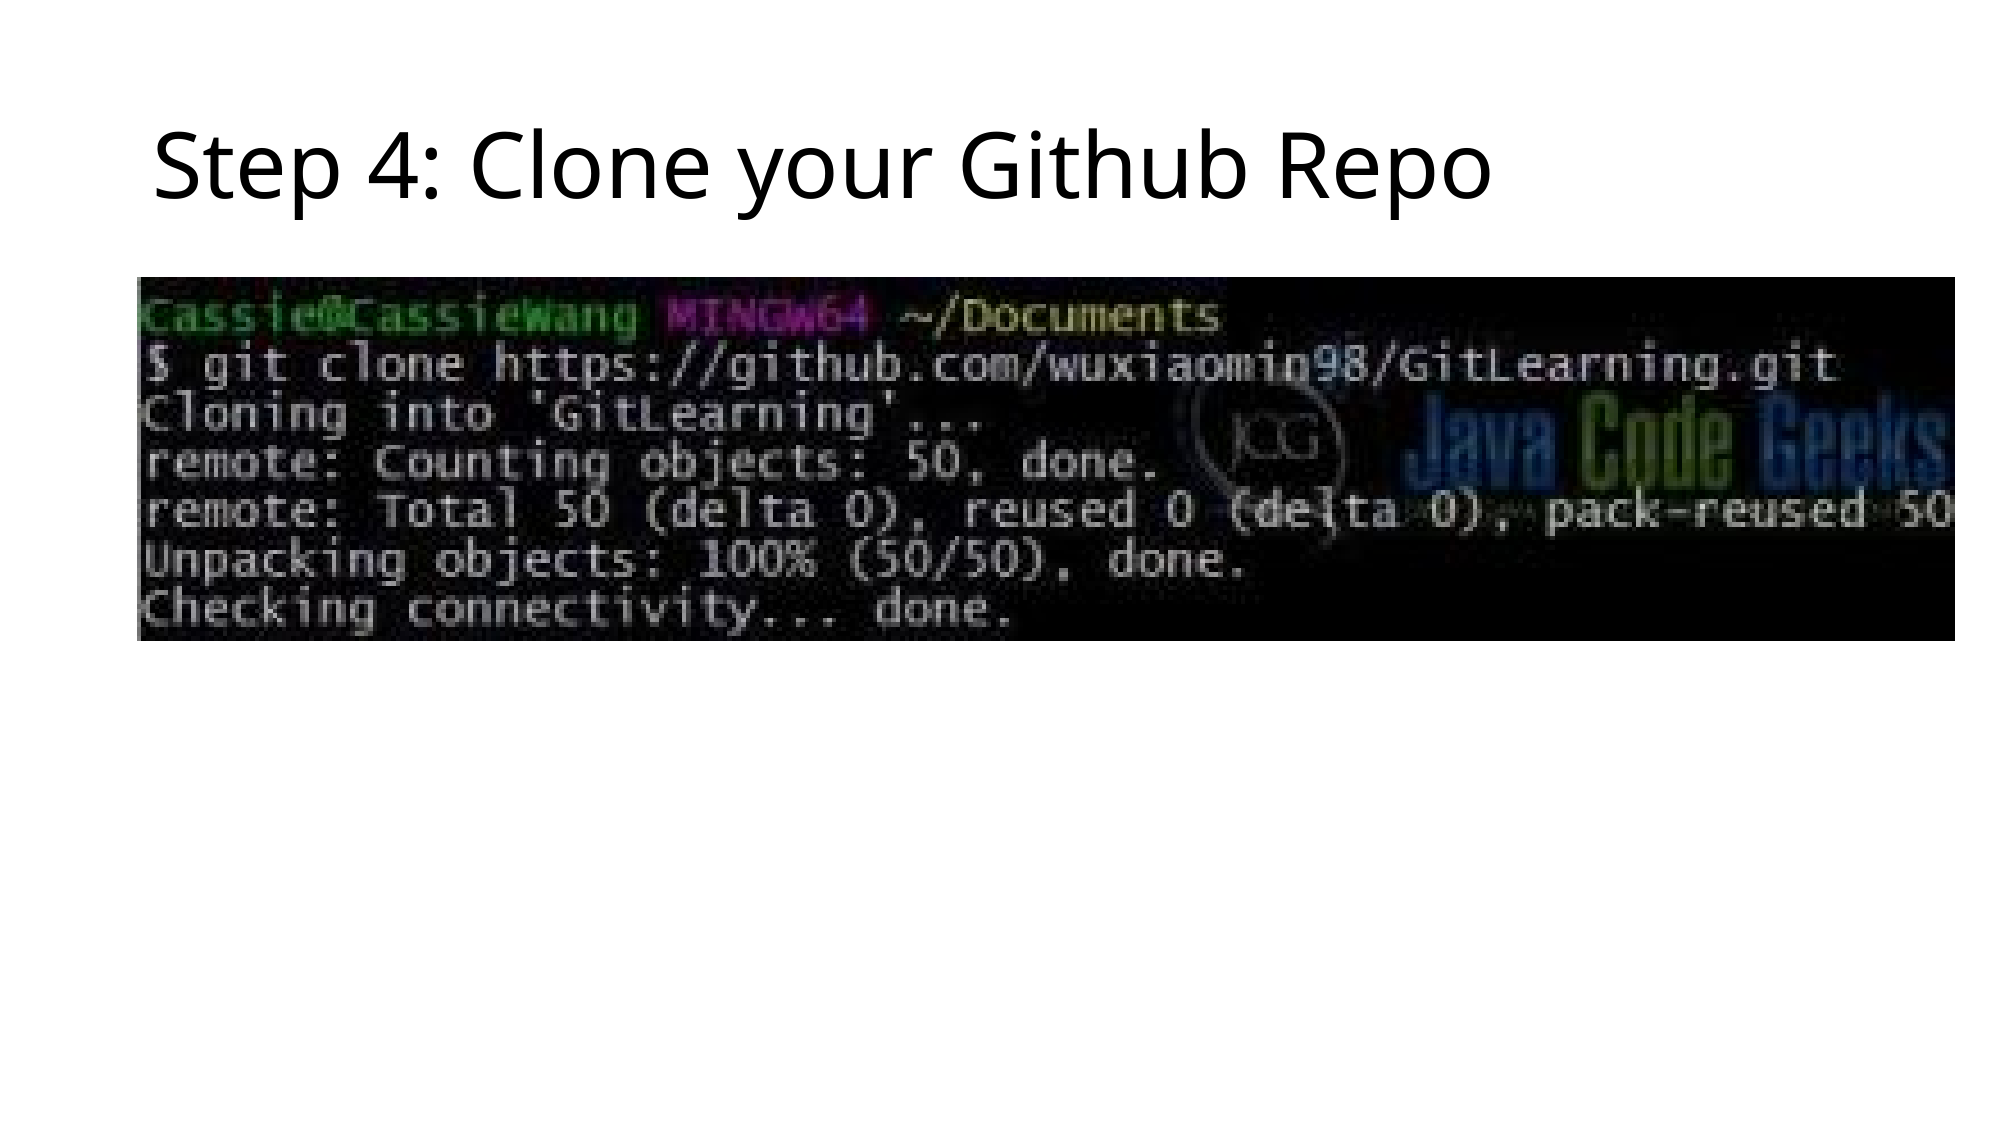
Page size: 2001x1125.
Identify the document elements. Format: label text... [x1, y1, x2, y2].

title Step 4: Clone your Github Repo [137, 59, 1863, 277]
picture [137, 277, 1955, 641]
